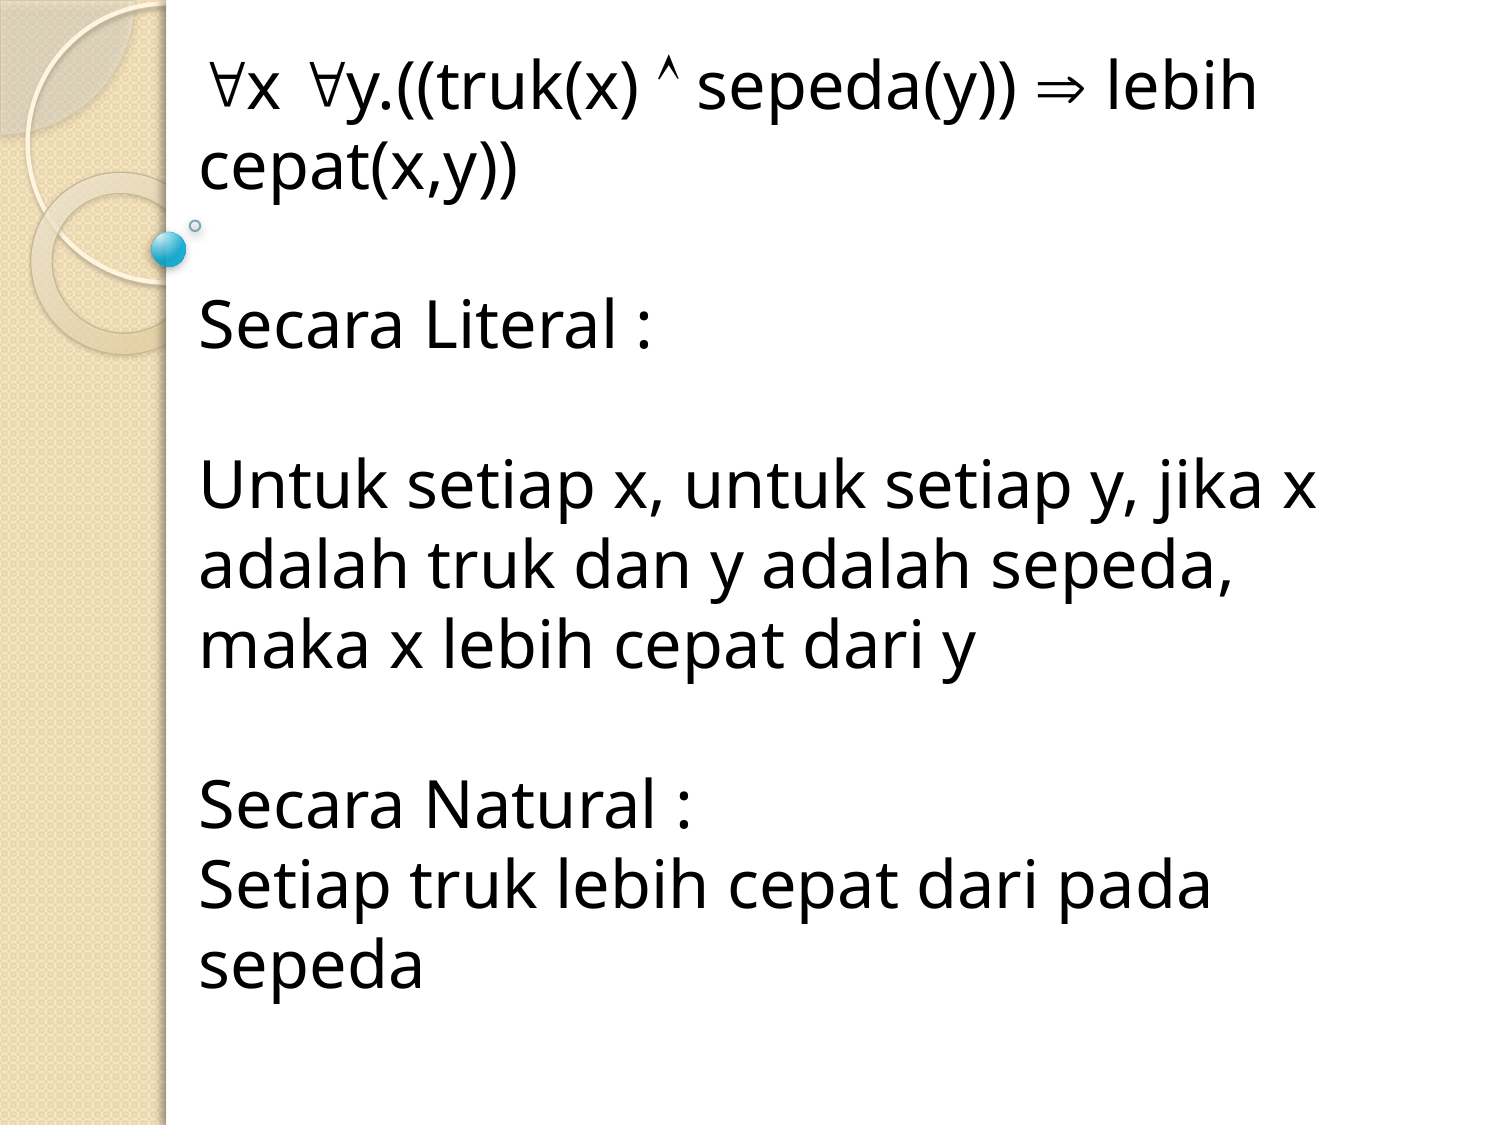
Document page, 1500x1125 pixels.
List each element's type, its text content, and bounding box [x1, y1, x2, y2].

text_box x y.((truk(x)  sepeda(y))  lebih cepat(x,y)) Secara Literal : Untuk setiap x, untuk setiap y, jika x adalah truk dan y adalah sepeda, maka x lebih cepat dari y Secara Natural : Setiap truk lebih cepat dari pada sepeda [184, 35, 1415, 1010]
